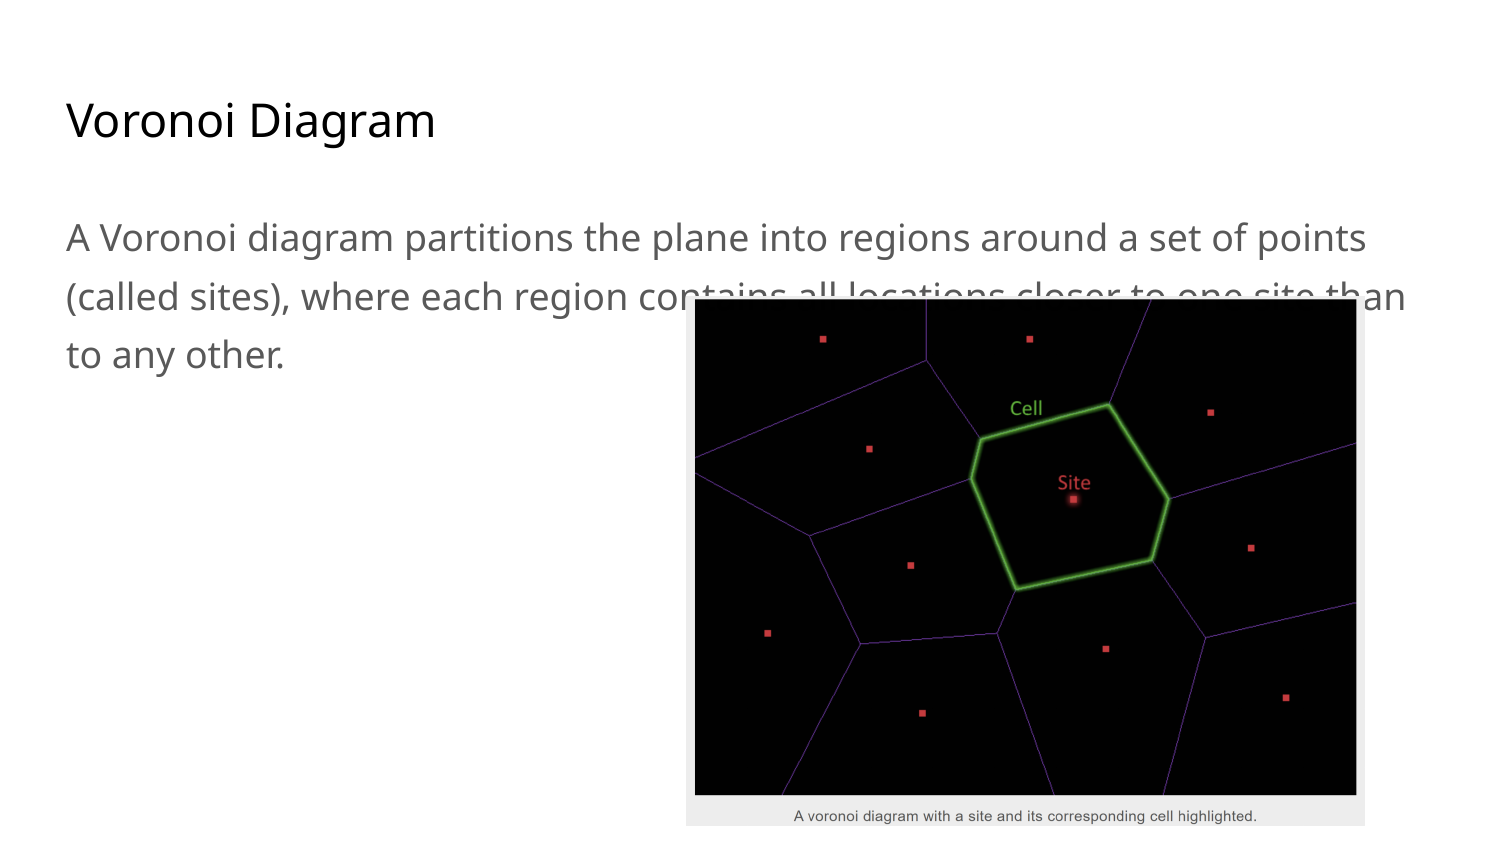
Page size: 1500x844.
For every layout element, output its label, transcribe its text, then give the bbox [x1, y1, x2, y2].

title Voronoi Diagram [51, 72, 1449, 167]
picture [686, 296, 1365, 827]
list A Voronoi diagram partitions the plane into regions around a set of points (called sites), where each region contains all locations closer to one site than to any other. [51, 189, 1449, 750]
